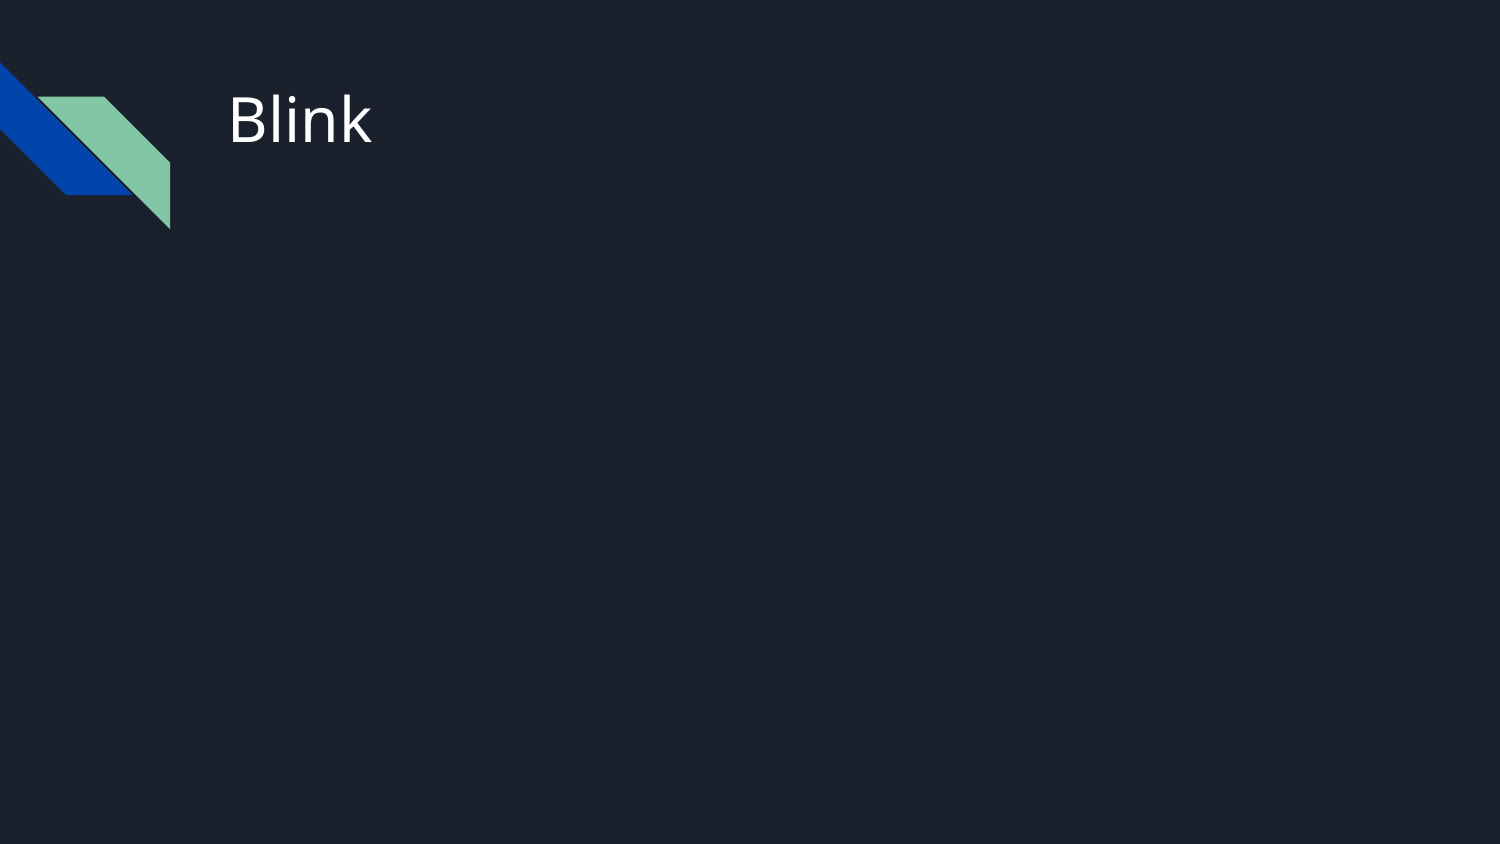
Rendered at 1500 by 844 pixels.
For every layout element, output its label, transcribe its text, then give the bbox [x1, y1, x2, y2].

title Blink [212, 64, 1368, 215]
